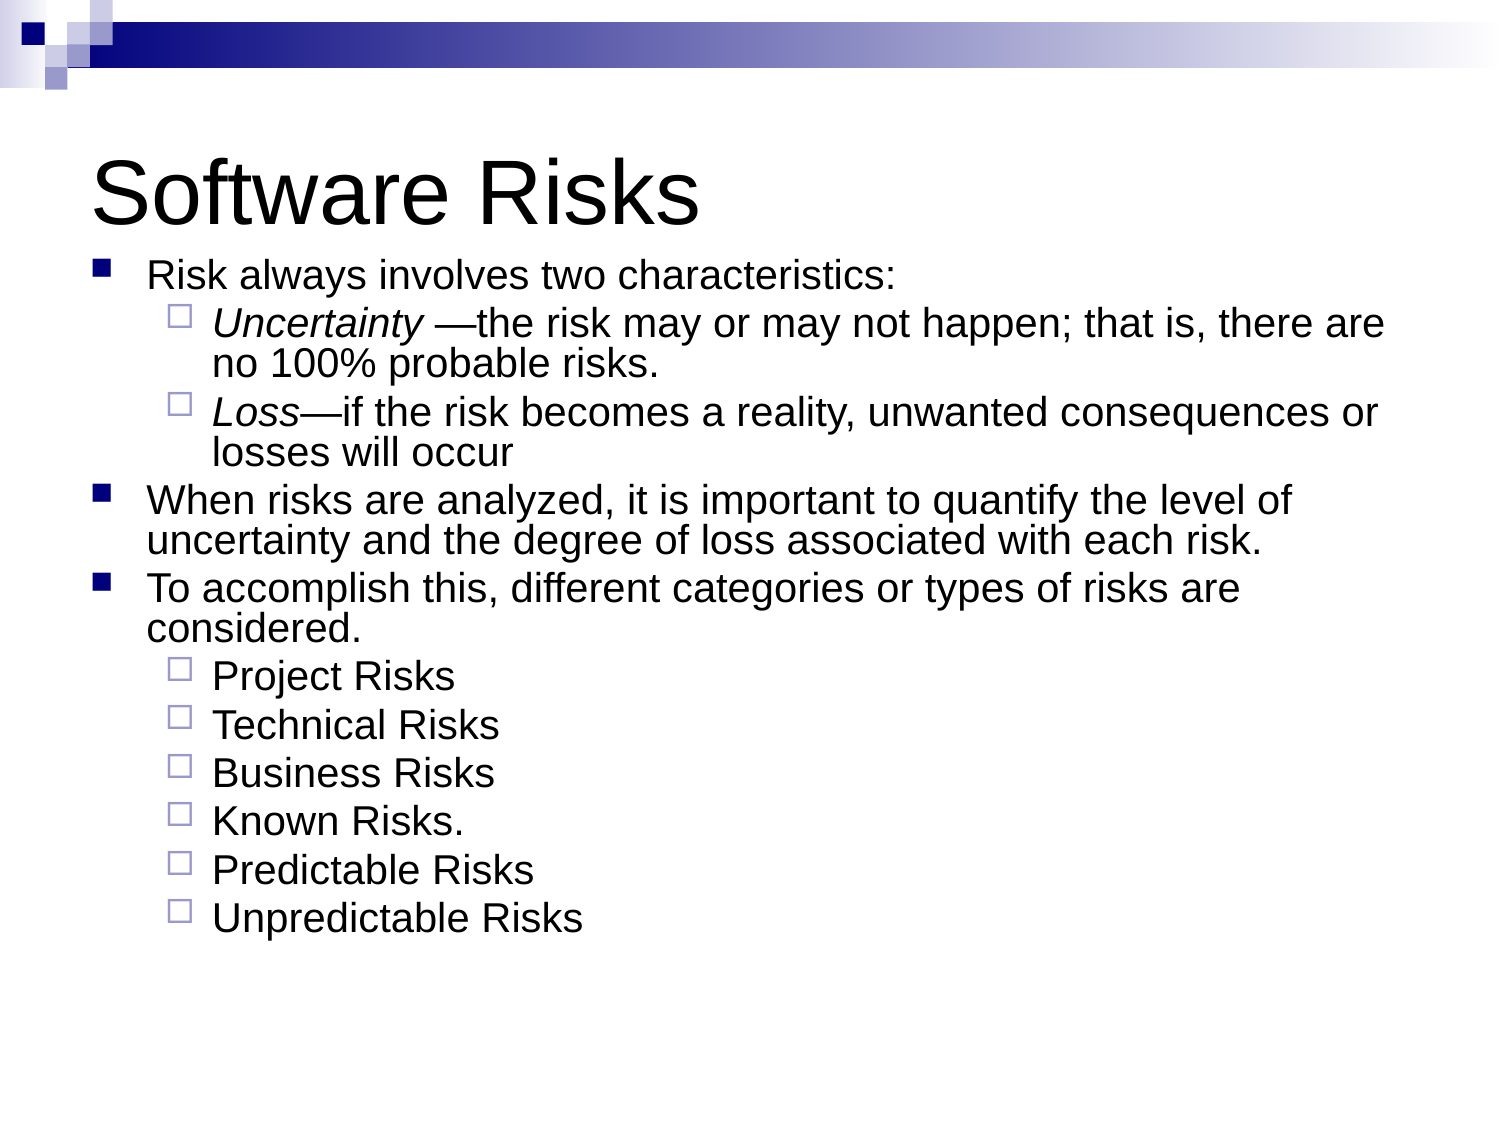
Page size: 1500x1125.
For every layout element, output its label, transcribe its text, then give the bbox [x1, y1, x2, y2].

list Risk always involves two characteristics: Uncertainty —the risk may or may not happen; that is, there are no 100% probable risks. Loss—if the risk becomes a reality, unwanted consequences or losses will occur When risks are analyzed, it is important to quantify the level of uncertainty and the degree of loss associated with each risk. To accomplish this, different categories or types of risks are considered. Project Risks Technical Risks Business Risks Known Risks. Predictable Risks Unpredictable Risks [74, 249, 1426, 1026]
title Software Risks [74, 74, 1426, 249]
